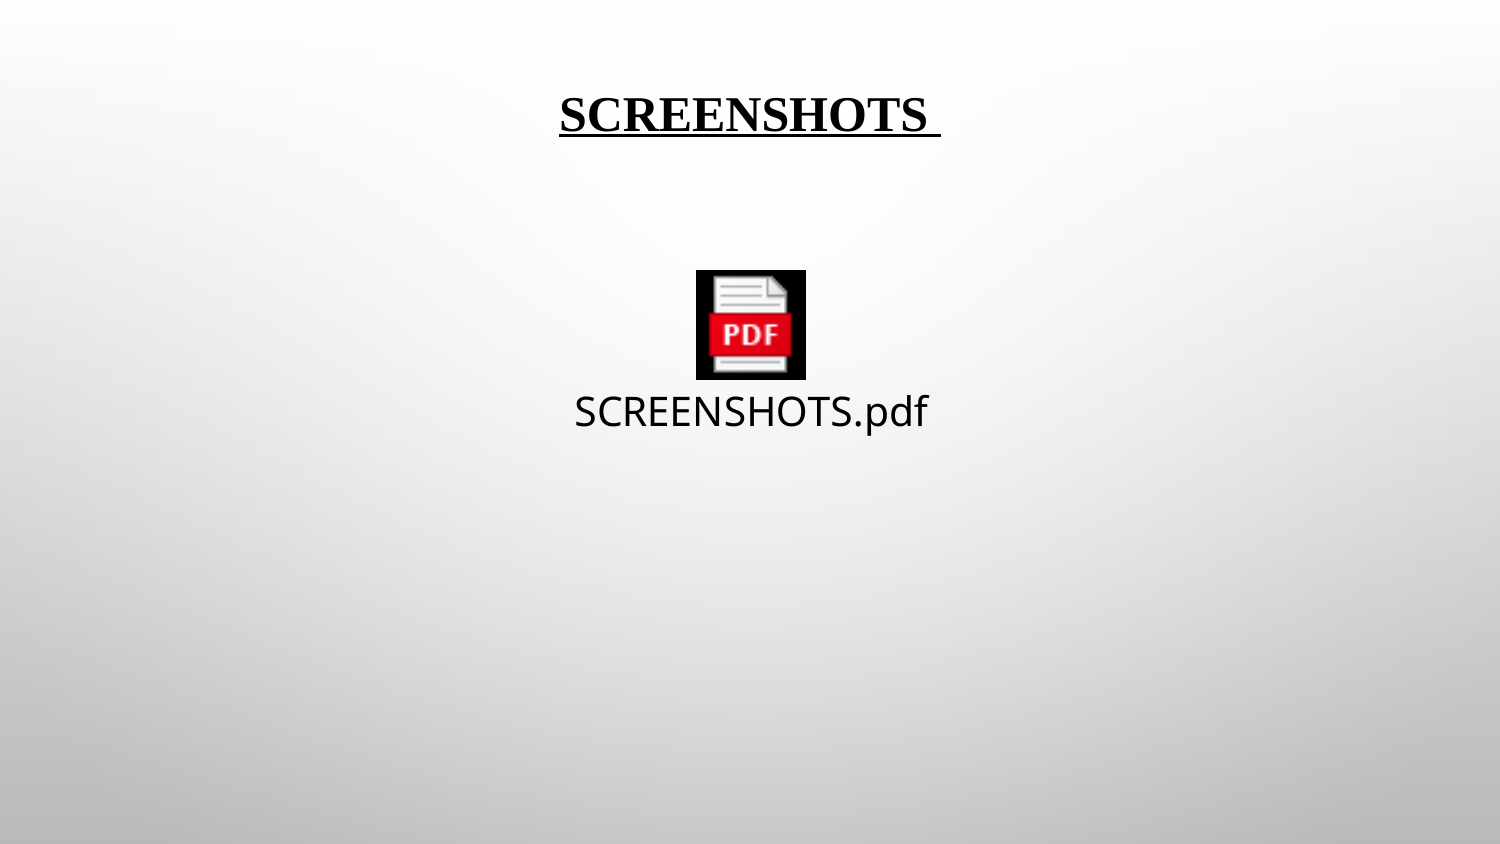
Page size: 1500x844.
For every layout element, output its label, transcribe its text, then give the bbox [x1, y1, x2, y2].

title SCREENSHOTS [51, 72, 1449, 167]
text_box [537, 270, 963, 458]
picture [0, 0, 1500, 844]
